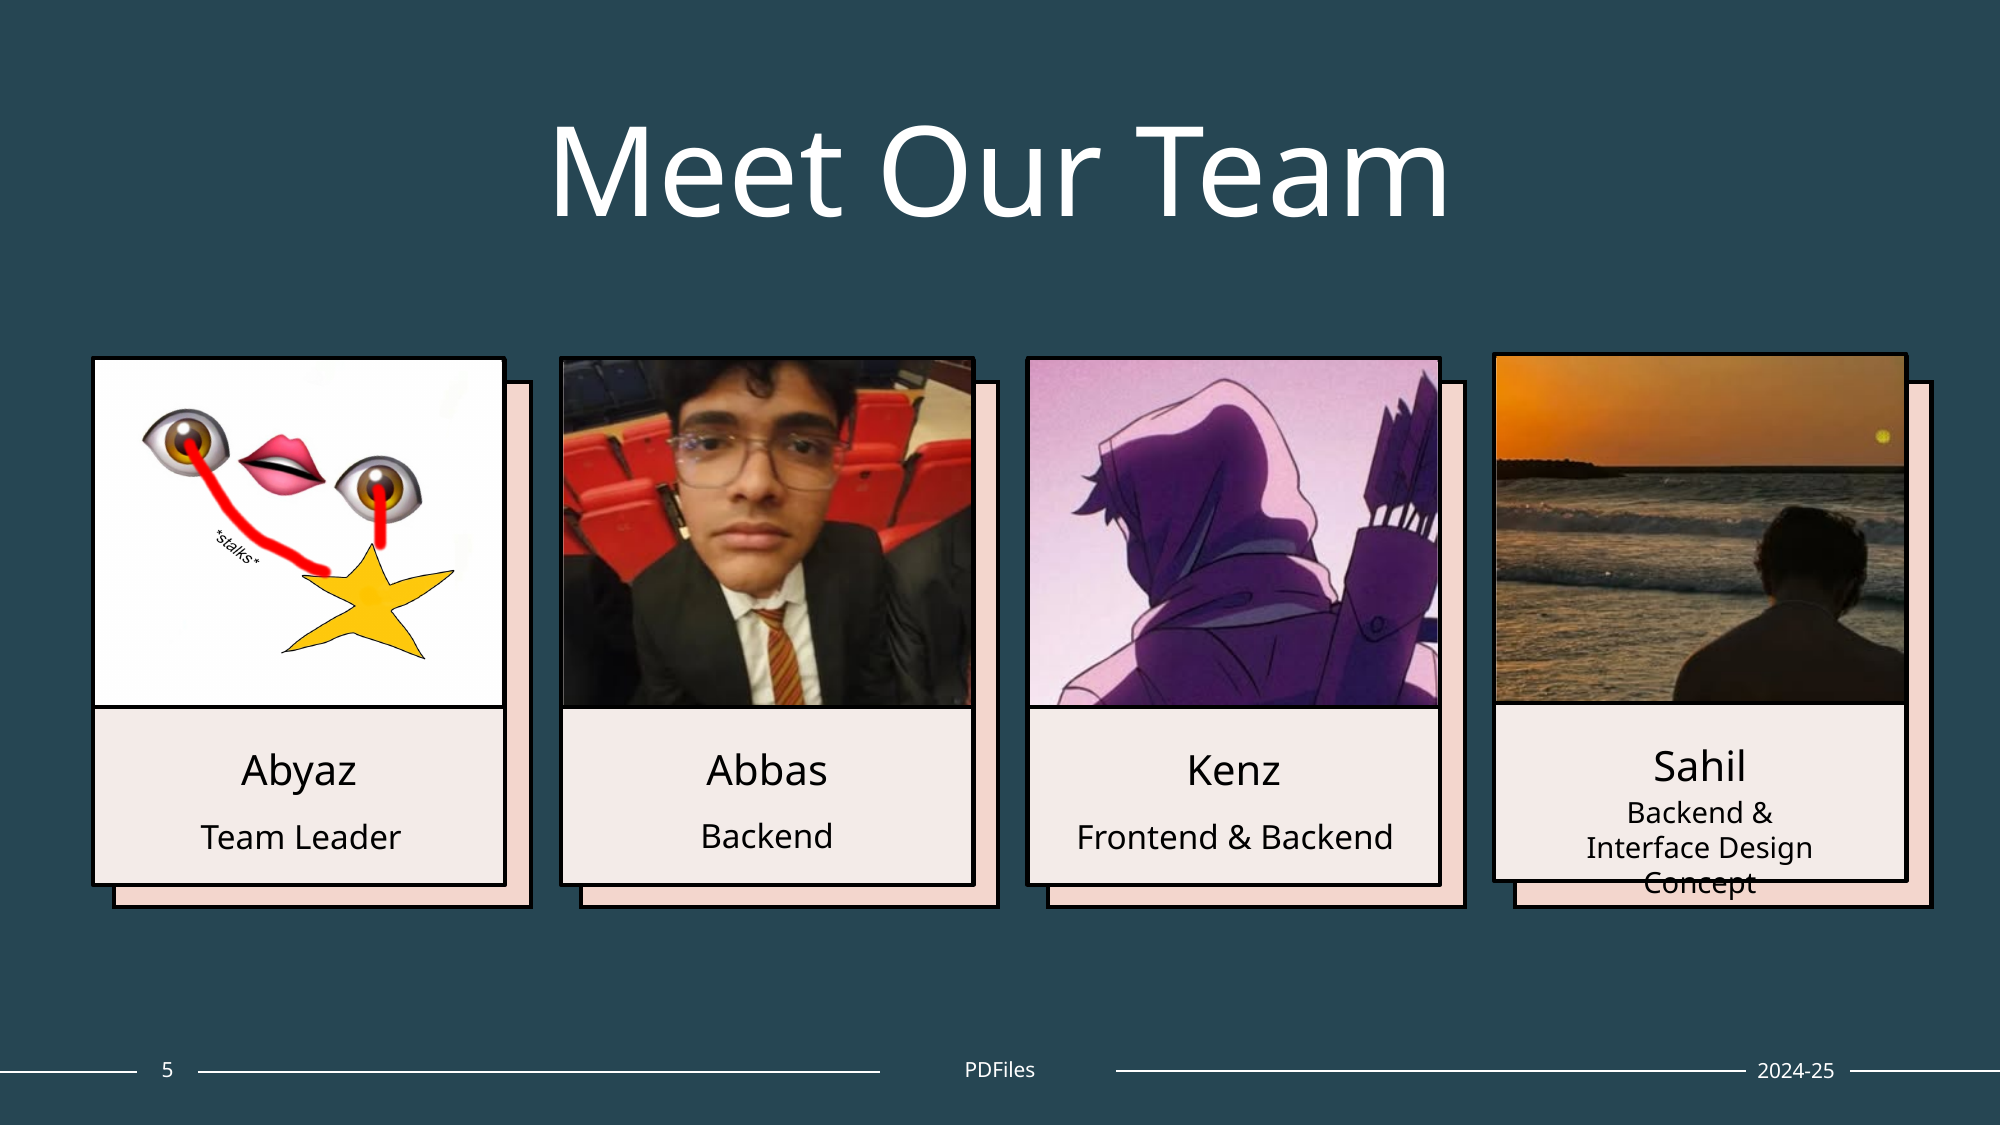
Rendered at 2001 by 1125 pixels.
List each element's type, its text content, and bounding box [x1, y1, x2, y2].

list Team Leader [95, 808, 508, 865]
list Backend & Interface Design Concept [1559, 787, 1841, 843]
picture [563, 359, 972, 705]
slide_number 2024-25 [1743, 1050, 1849, 1091]
picture [1496, 355, 1905, 701]
list Abbas [559, 358, 976, 887]
list Kenz [1025, 358, 1442, 887]
picture [1029, 359, 1438, 705]
title Meet Our Team [187, 83, 1813, 251]
picture [95, 359, 502, 705]
list Abyaz [91, 358, 507, 887]
list Sahil [1492, 354, 1909, 883]
footer PDFiles [879, 1050, 1120, 1091]
slide_number 5 [137, 1050, 198, 1091]
list Frontend & Backend [1029, 808, 1442, 865]
list Backend [561, 807, 974, 864]
